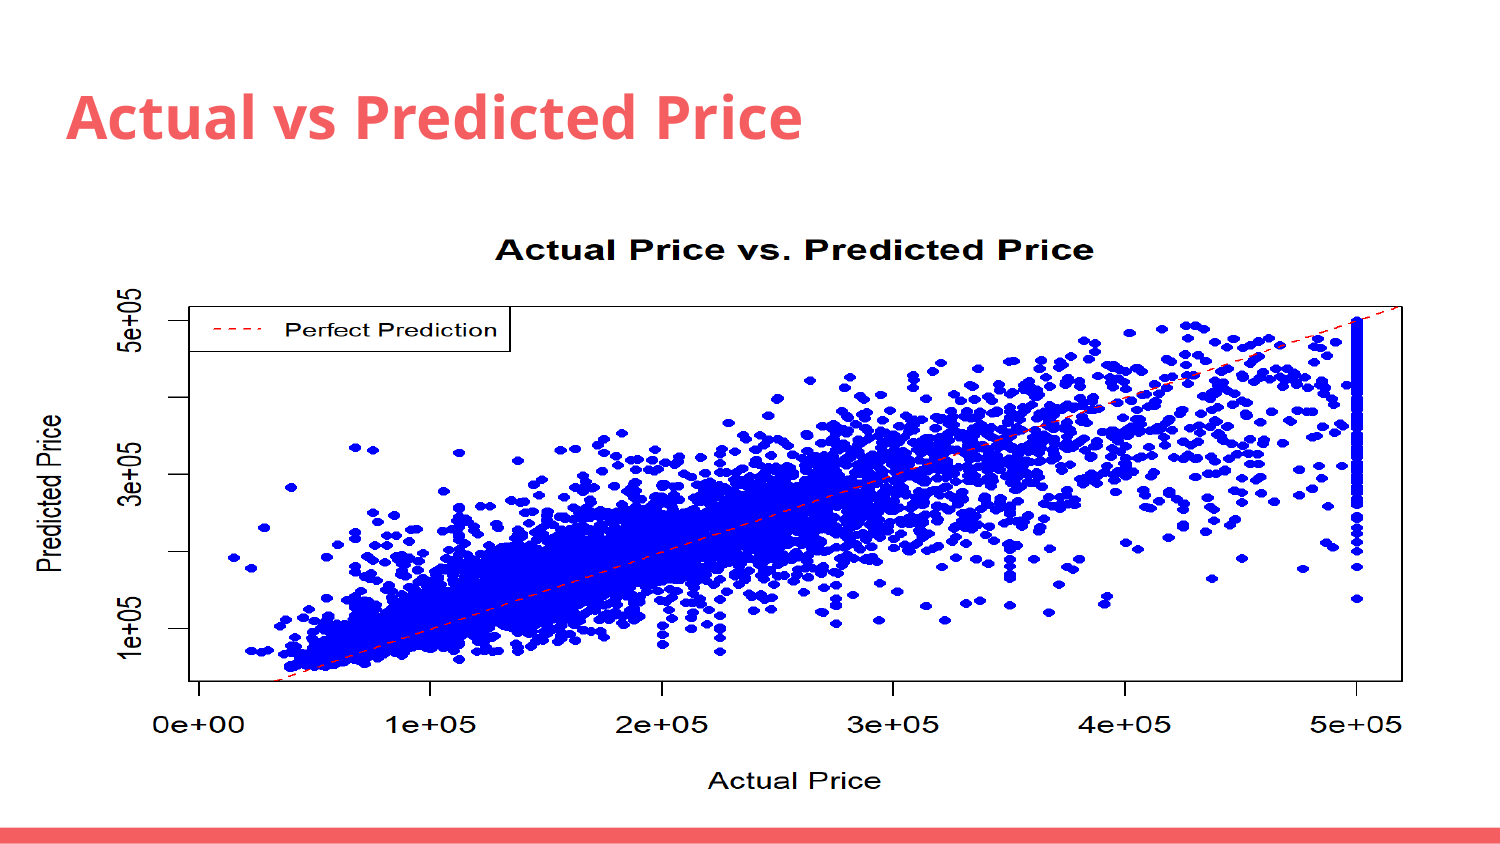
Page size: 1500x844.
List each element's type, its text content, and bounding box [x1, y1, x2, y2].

title Actual vs Predicted Price [51, 64, 1449, 167]
picture [24, 191, 1486, 825]
